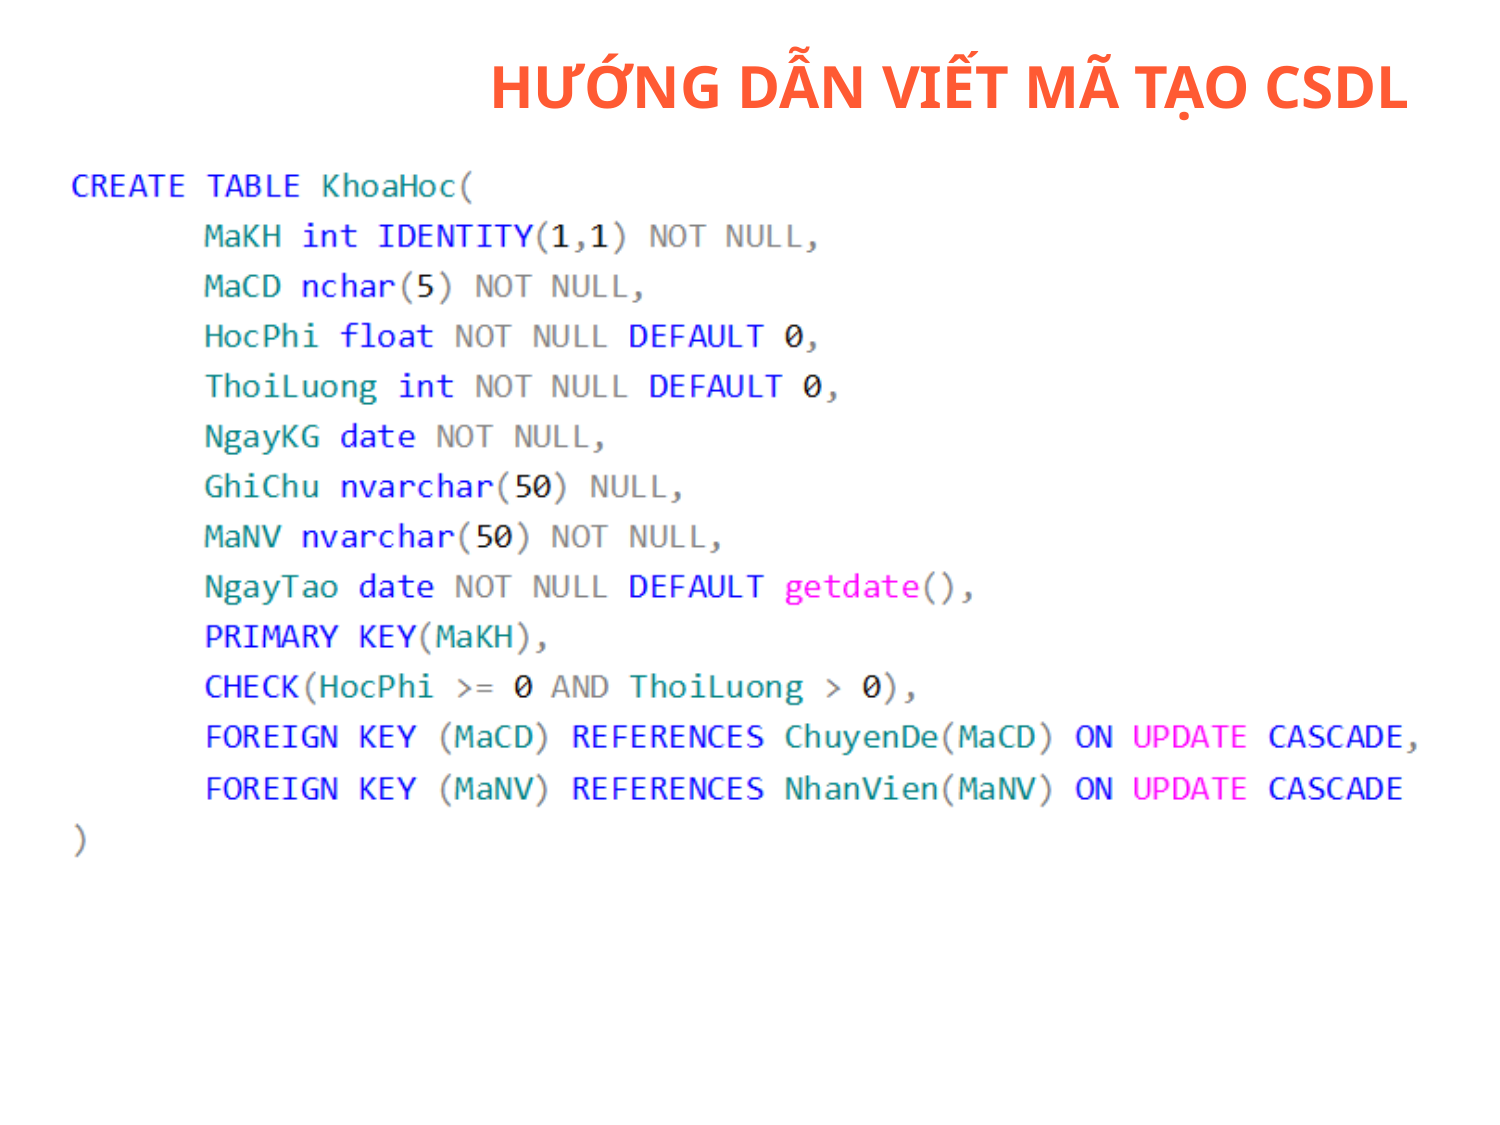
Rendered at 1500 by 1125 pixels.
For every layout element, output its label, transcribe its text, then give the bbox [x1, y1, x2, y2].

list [62, 162, 1426, 863]
title Hướng dẫn viết mã tạo CSDL [337, 45, 1425, 125]
